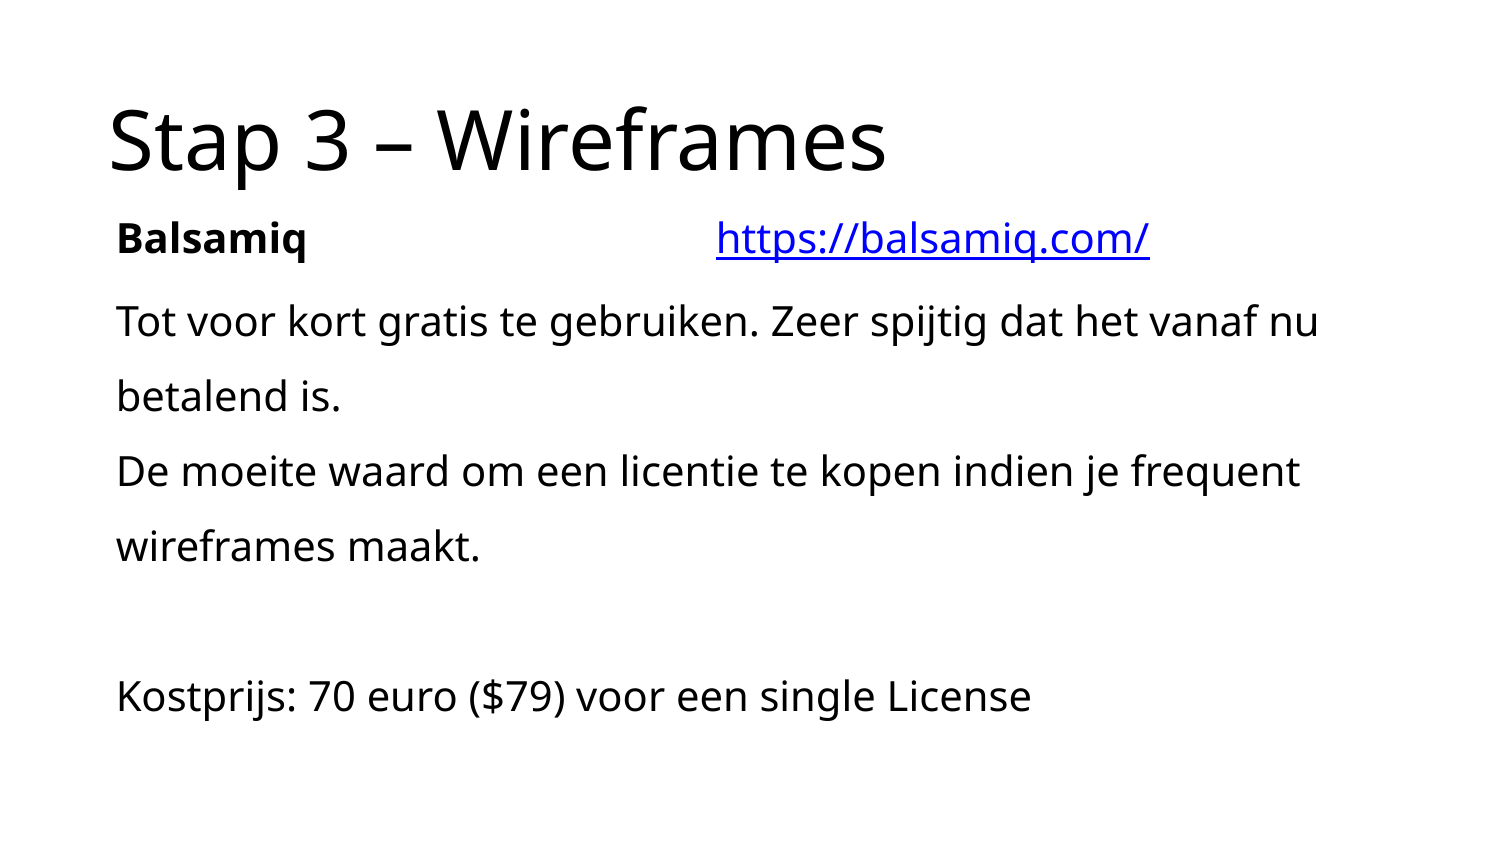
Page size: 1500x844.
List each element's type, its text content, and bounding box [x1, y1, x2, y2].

text_box Stap 3 – Wireframes [93, 79, 1500, 167]
text_box Balsamiq https://balsamiq.com/ Tot voor kort gratis te gebruiken. Zeer spijtig dat het vanaf nu betalend is. De moeite waard om een licentie te kopen indien je frequent wireframes maakt. Kostprijs: 70 euro ($79) voor een single License [82, 176, 1442, 579]
